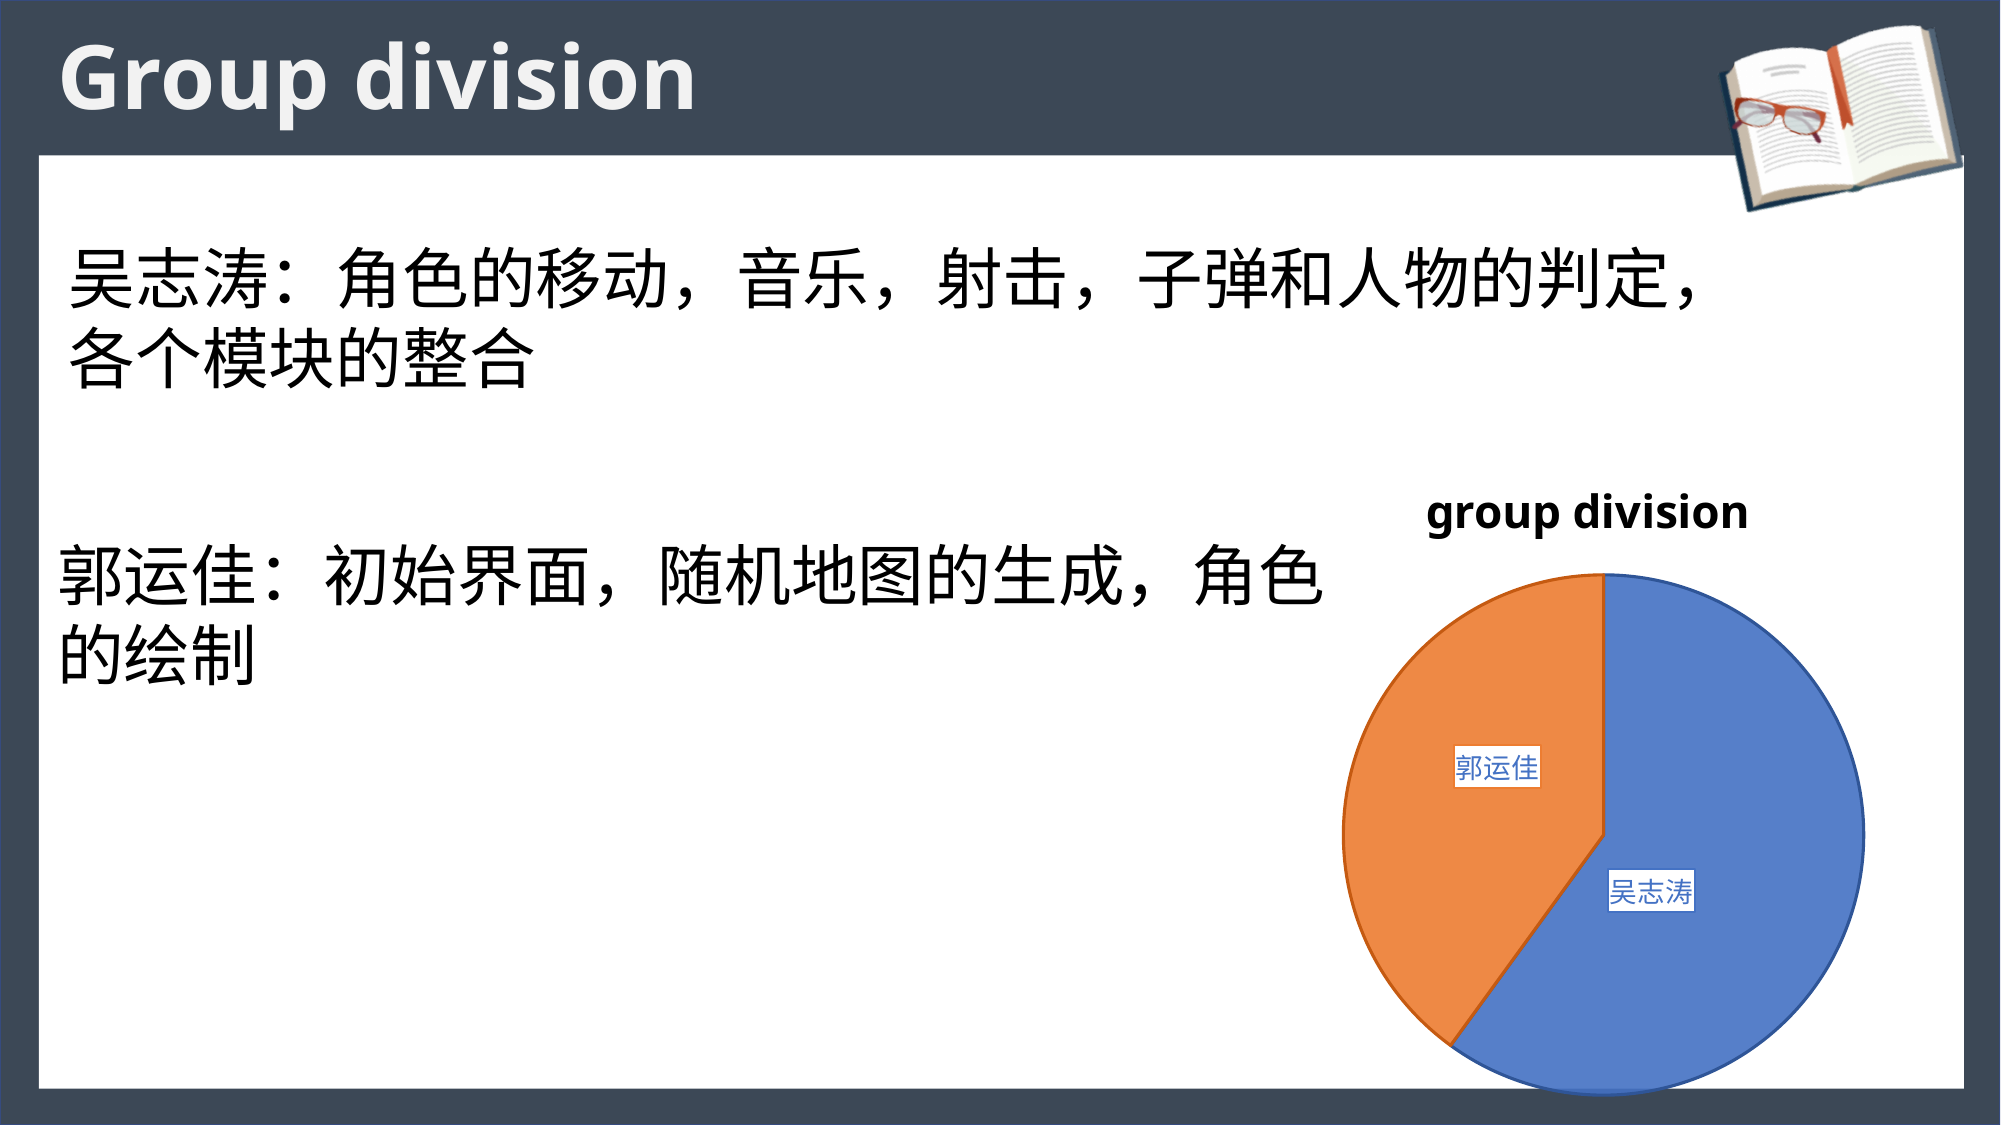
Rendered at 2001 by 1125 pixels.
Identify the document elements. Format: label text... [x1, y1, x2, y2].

title Group division [42, 5, 1768, 156]
chart [1069, 452, 2000, 1109]
text_box 郭运佳：初始界面，随机地图的生成，角色的绘制 [42, 526, 1069, 746]
picture [1679, 0, 2001, 273]
text_box 吴志涛：角色的移动，音乐，射击，子弹和人物的判定，各个模块的整合 [54, 229, 1734, 450]
